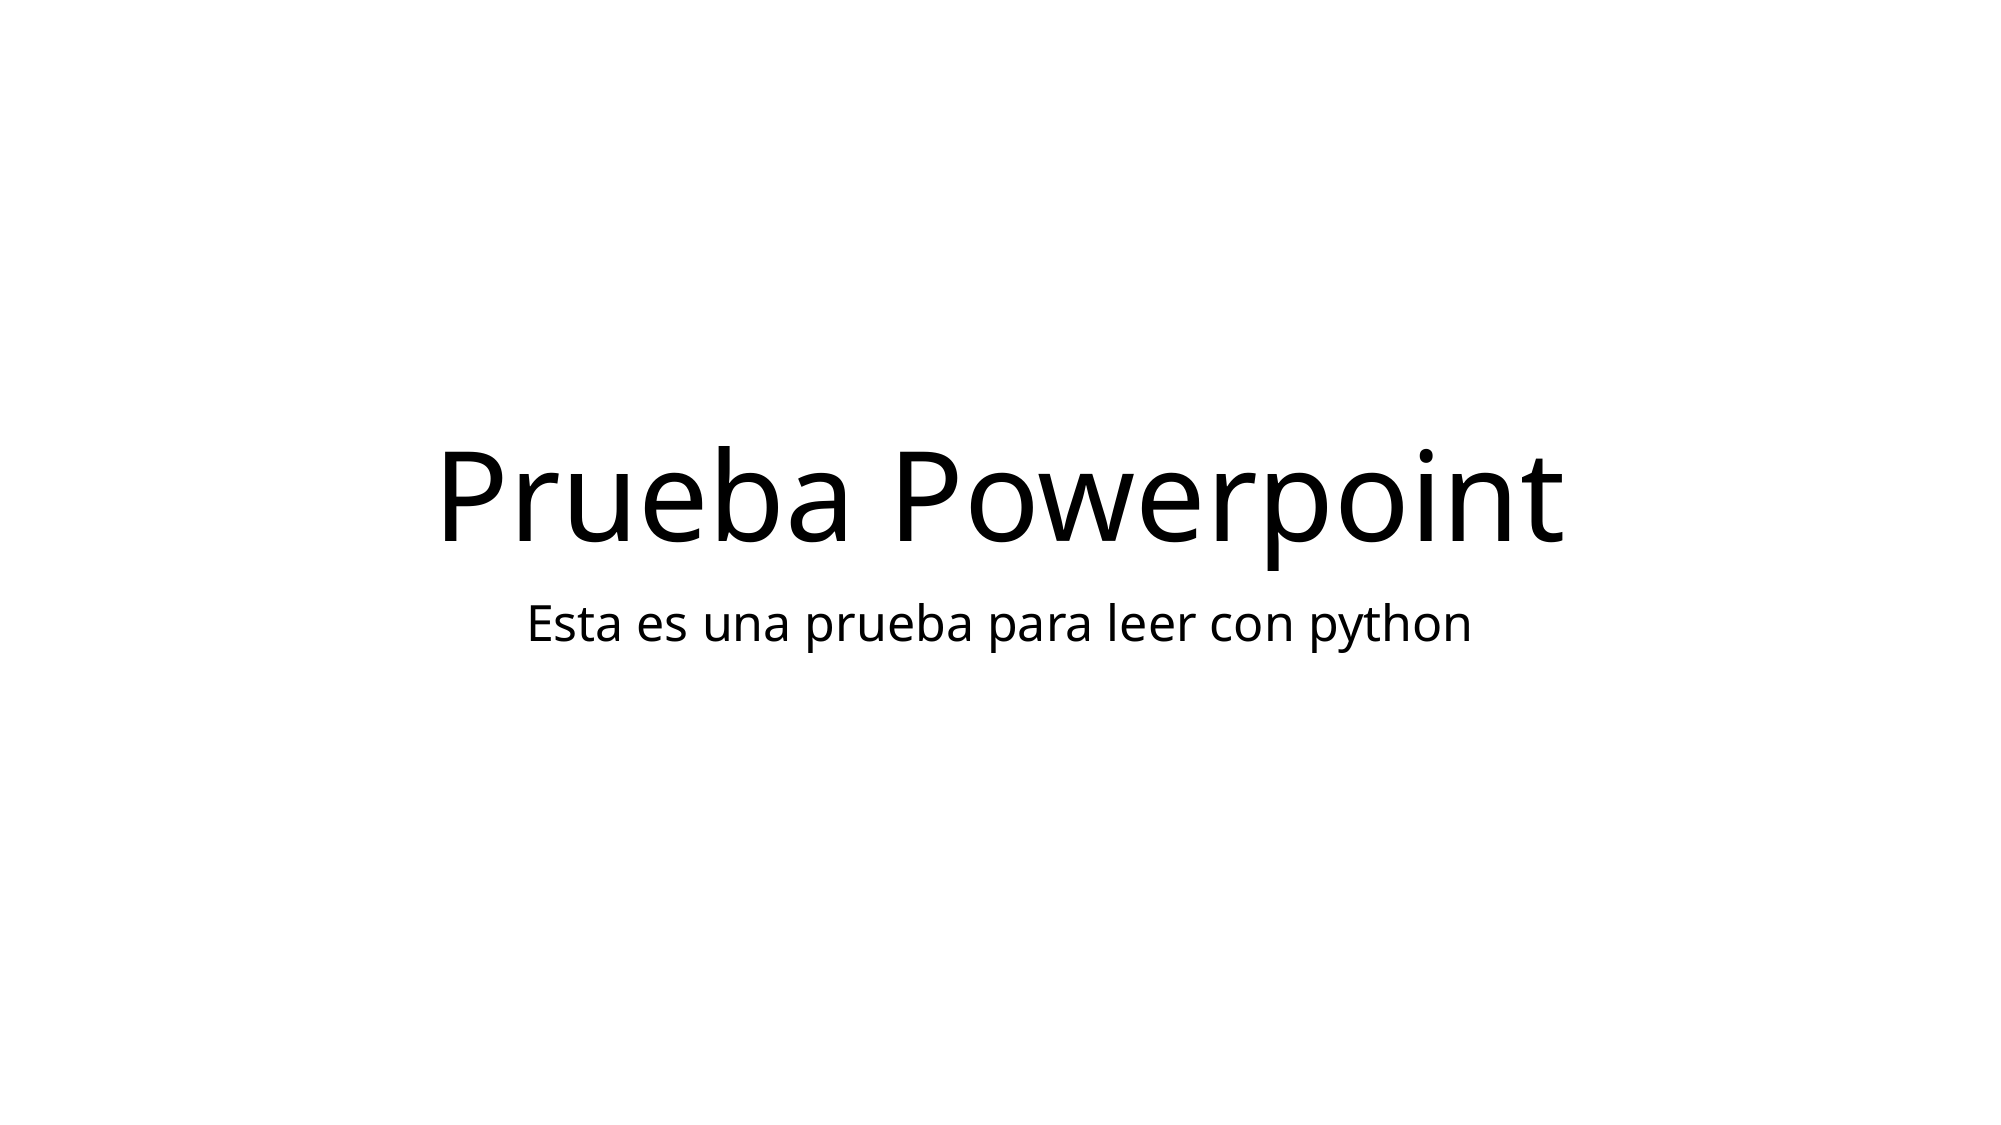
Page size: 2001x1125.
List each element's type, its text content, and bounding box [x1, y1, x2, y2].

title Prueba Powerpoint [249, 184, 1750, 576]
subtitle Esta es una prueba para leer con python [249, 590, 1750, 863]
